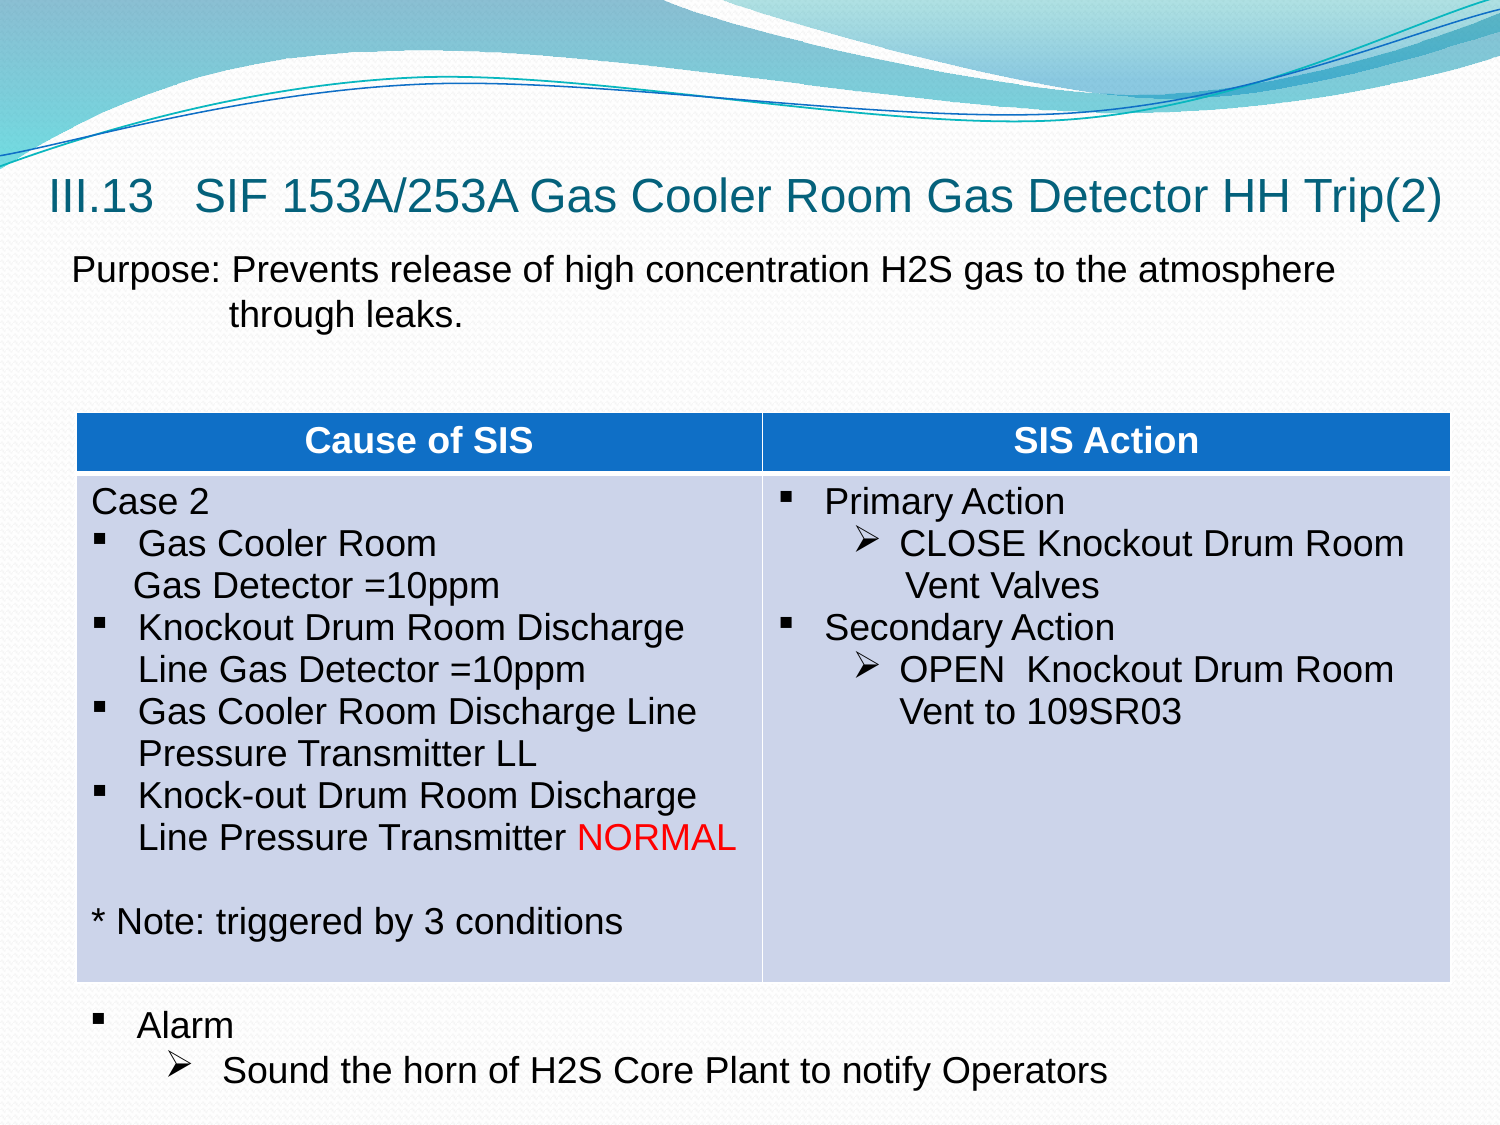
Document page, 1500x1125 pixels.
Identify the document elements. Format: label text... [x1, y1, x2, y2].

text_box Alarm Sound the horn of H2S Core Plant to notify Operators [75, 993, 1265, 1099]
text_box Purpose: Prevents release of high concentration H2S gas to the atmosphere through leaks. [56, 237, 1457, 343]
title III.13 SIF 153A/253A Gas Cooler Room Gas Detector HH Trip(2) [48, 98, 1498, 223]
table_header SIS Action [763, 413, 1450, 471]
table_cell Case 2 Gas Cooler Room Gas Detector =10ppm Knockout Drum Room Discharge Line Gas Detector =10ppm Gas Cooler Room Discharge Line Pressure Transmitter LL Knock-out Drum Room Discharge Line Pressure Transmitter NORMAL * Note: triggered by 3 conditions [77, 476, 762, 982]
table_cell Primary Action CLOSE Knockout Drum Room Vent Valves Secondary Action OPEN Knockout Drum Room Vent to 109SR03 [763, 476, 1450, 982]
table_header Cause of SIS [77, 413, 762, 471]
